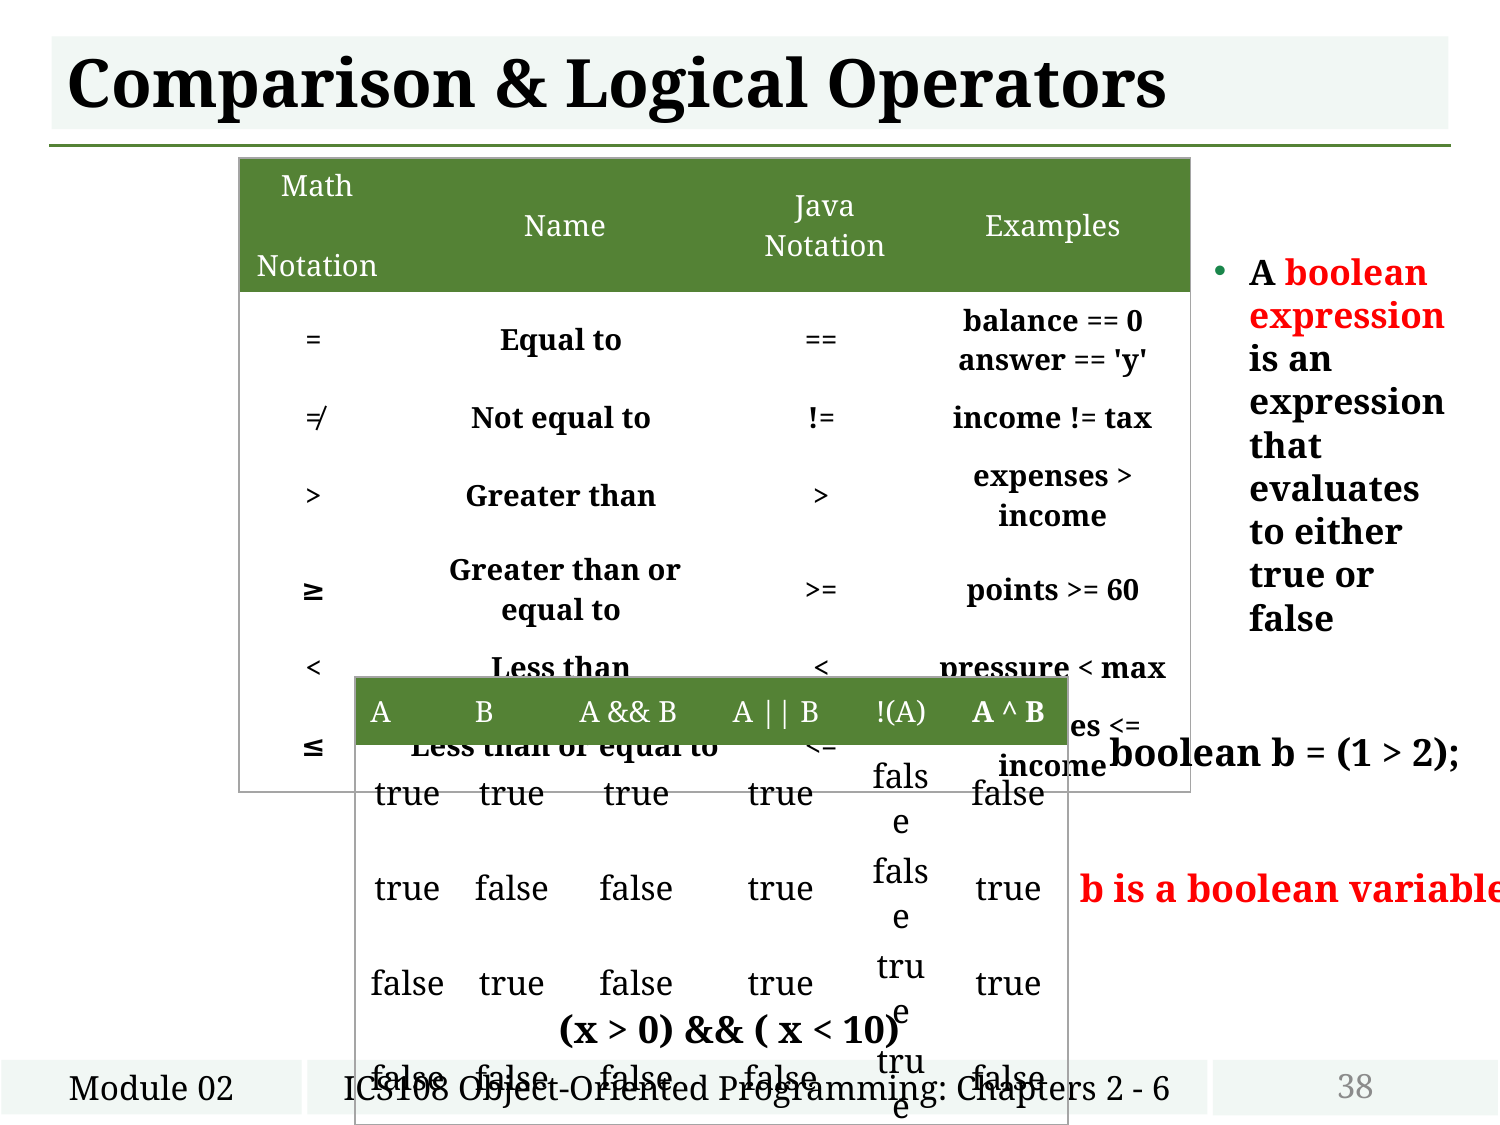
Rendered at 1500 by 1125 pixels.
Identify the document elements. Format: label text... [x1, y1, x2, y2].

table_cell false [853, 745, 949, 840]
table_cell ≠ [240, 387, 395, 448]
table_cell false [564, 935, 717, 998]
table_header !(A) [853, 678, 949, 745]
table_cell false [564, 840, 717, 935]
table_cell = [240, 292, 395, 387]
table_cell true [356, 840, 460, 935]
table_cell true [356, 745, 460, 840]
table_cell true [853, 935, 949, 1030]
table_cell false [717, 1059, 853, 1124]
table_cell < [735, 637, 915, 676]
table_cell true [717, 745, 853, 840]
table_cell false [356, 935, 460, 1030]
text_box boolean b = (1 > 2); [1094, 722, 1485, 782]
table_cell true [460, 745, 564, 840]
table_cell false [460, 840, 564, 935]
table_cell expenses > income [915, 448, 1190, 542]
table_cell pressure < max [915, 637, 1190, 698]
table_cell expenses <= income [1069, 698, 1190, 791]
table_cell true [717, 840, 853, 935]
table_cell > [240, 448, 395, 542]
table_cell false [564, 1059, 717, 1124]
table_cell Greater than [395, 448, 735, 542]
table_header A && B [564, 678, 717, 745]
text_box (x > 0) && ( x < 10) [543, 998, 925, 1059]
table_cell true [949, 935, 1067, 1030]
table_header Math Notation [240, 159, 395, 292]
table_cell < [240, 637, 395, 698]
table_cell income != tax [915, 387, 1190, 448]
slide_number 38 [1212, 1059, 1498, 1116]
table_cell true [564, 745, 717, 840]
table_cell false [949, 745, 1067, 840]
table_cell false [460, 1030, 564, 1124]
table_cell points >= 60 [915, 542, 1190, 637]
table_cell ≤ [240, 698, 354, 791]
table_cell false [853, 840, 949, 935]
table_header A ^ B [949, 678, 1067, 745]
table_cell false [949, 1030, 1067, 1124]
table_cell balance == 0 answer == 'y' [915, 292, 1190, 387]
table_header Examples [915, 159, 1190, 292]
table_cell true [949, 840, 1067, 935]
table_header A || B [717, 678, 853, 745]
table_cell >= [735, 542, 915, 637]
table_header A [356, 678, 460, 745]
table_cell true [853, 1030, 949, 1124]
list A boolean expression is an expression that evaluates to either true or false [1199, 243, 1468, 648]
table_cell Equal to [395, 292, 735, 387]
table_cell true [460, 935, 564, 1030]
title Comparison & Logical Operators [51, 36, 1449, 130]
table_header Java Notation [735, 159, 915, 292]
table_cell > [735, 448, 915, 542]
table_cell != [735, 387, 915, 448]
table_header Name [395, 159, 735, 292]
table_cell Greater than or equal to [395, 542, 735, 637]
table_cell false [356, 1030, 460, 1124]
text_box b is a boolean variable [1069, 857, 1500, 918]
table_header B [460, 678, 564, 745]
table_cell Not equal to [395, 387, 735, 448]
table_cell ≥ [240, 542, 395, 637]
table_cell == [735, 292, 915, 387]
table_cell true [717, 935, 853, 998]
table_cell Less than [395, 637, 735, 676]
